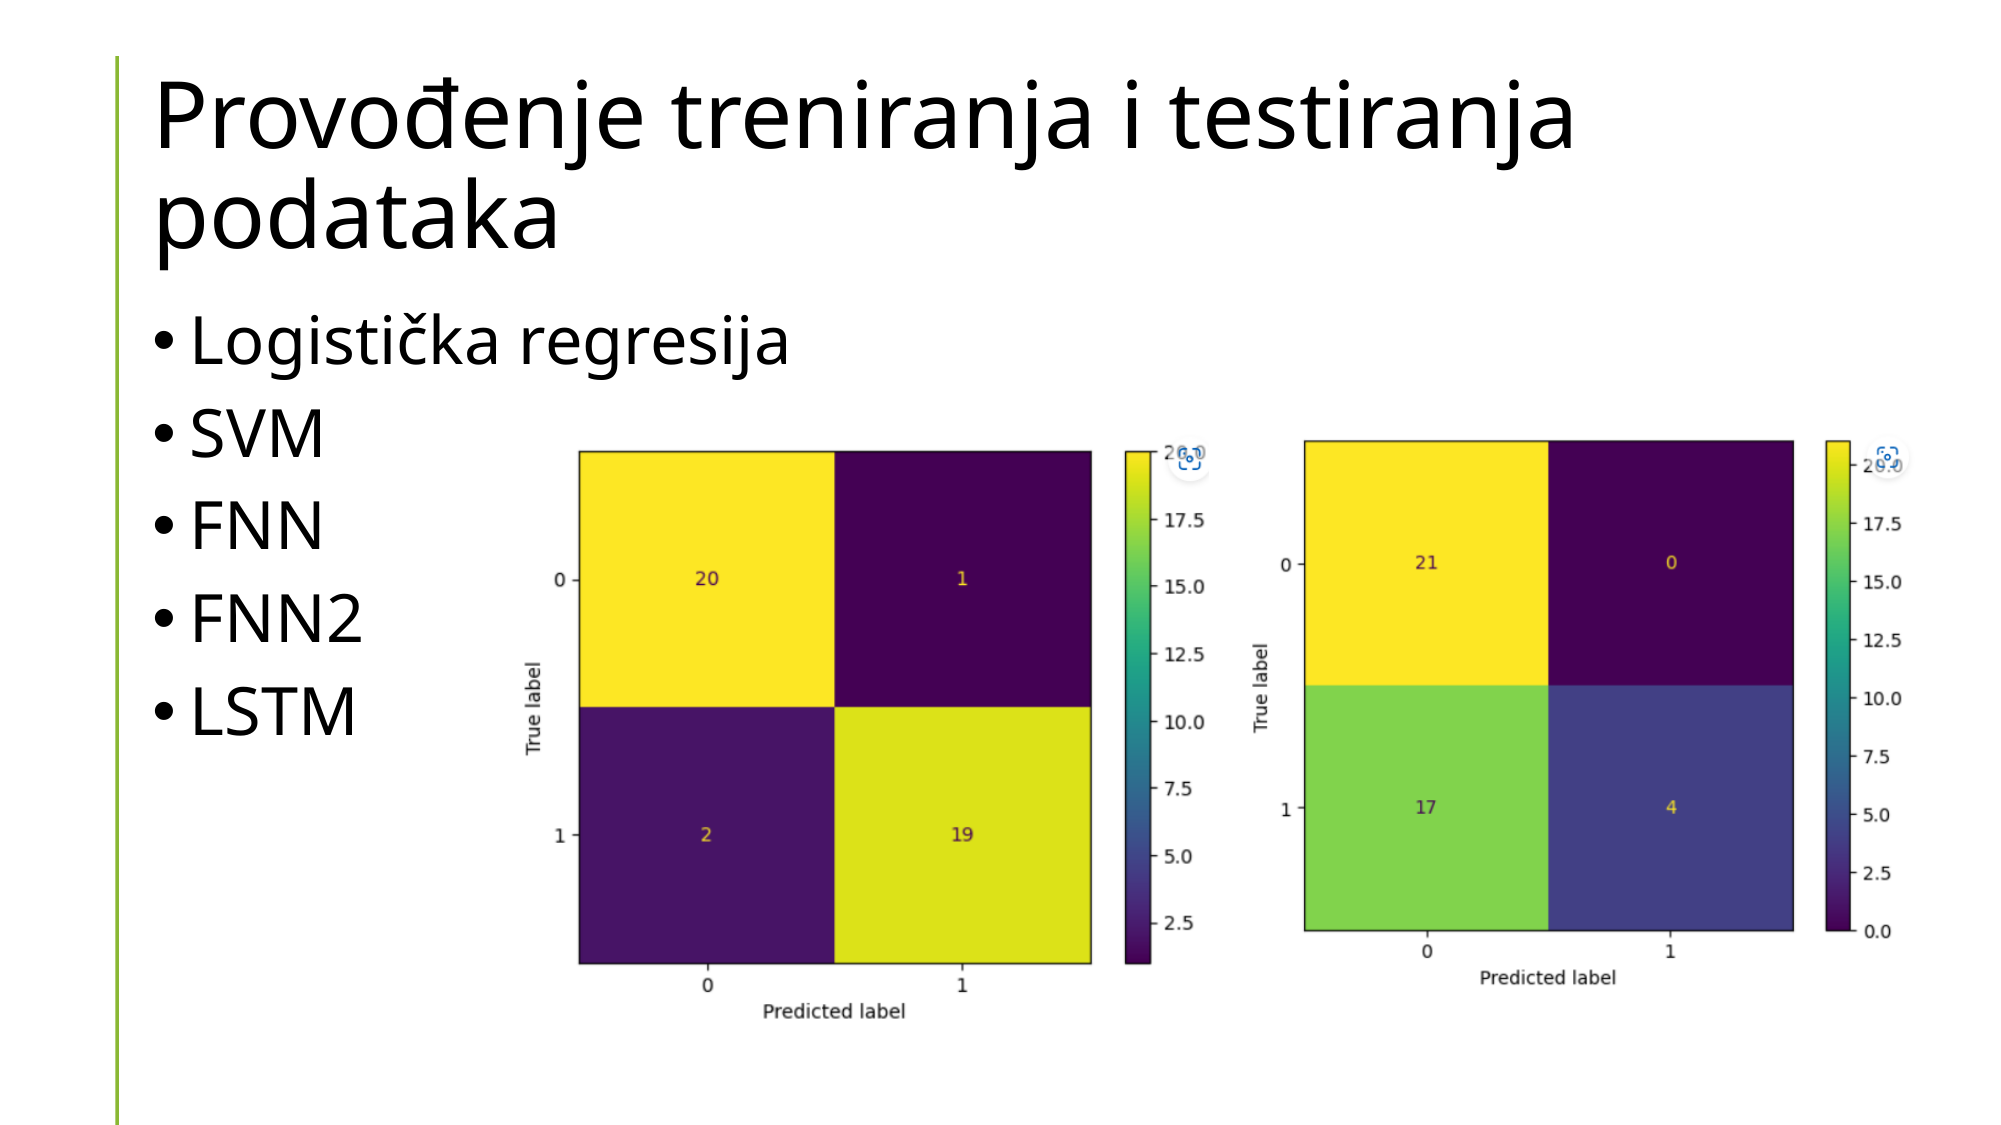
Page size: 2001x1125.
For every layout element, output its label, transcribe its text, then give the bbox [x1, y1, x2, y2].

list Logistička regresija SVM FNN FNN2 LSTM [137, 299, 1863, 1014]
picture [435, 417, 2000, 1064]
title Provođenje treniranja i testiranja podataka [137, 59, 1863, 278]
